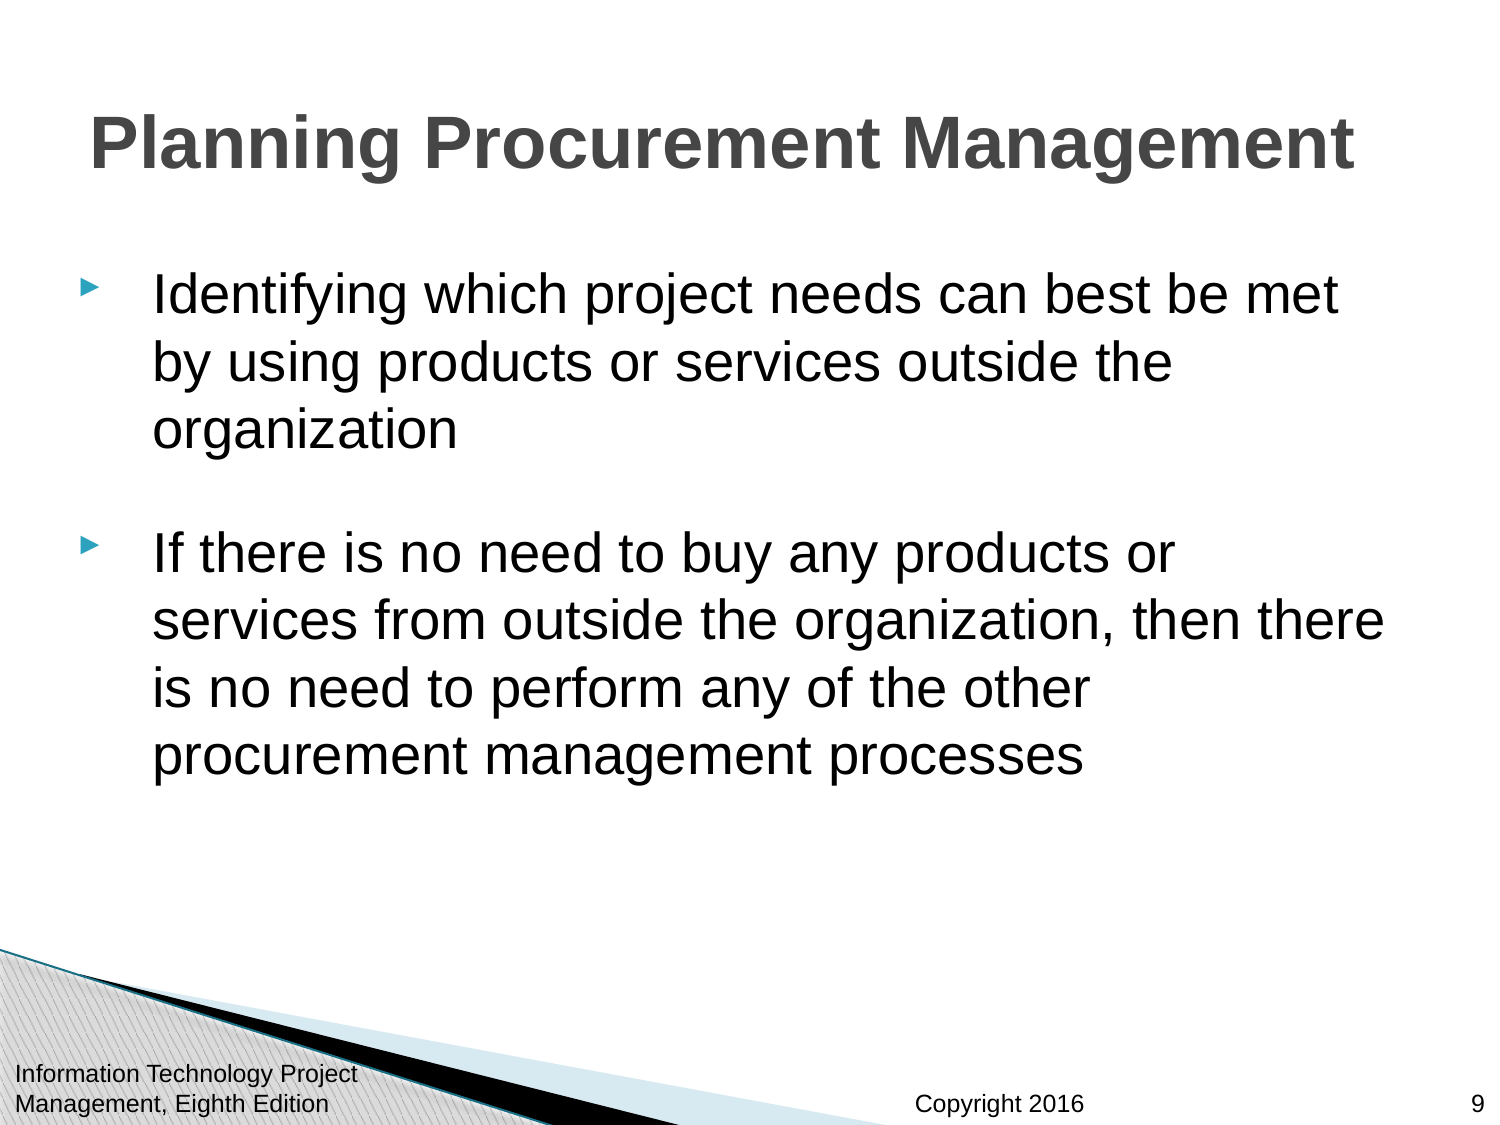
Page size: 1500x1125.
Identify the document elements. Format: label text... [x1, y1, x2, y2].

title Planning Procurement Management [75, 45, 1425, 233]
list Identifying which project needs can best be met by using products or services outside the organization If there is no need to buy any products or services from outside the organization, then there is no need to perform any of the other procurement management processes [62, 249, 1406, 951]
slide_number 9 [1408, 1065, 1500, 1125]
footer Information Technology Project Management, Eighth Edition [0, 1065, 425, 1125]
